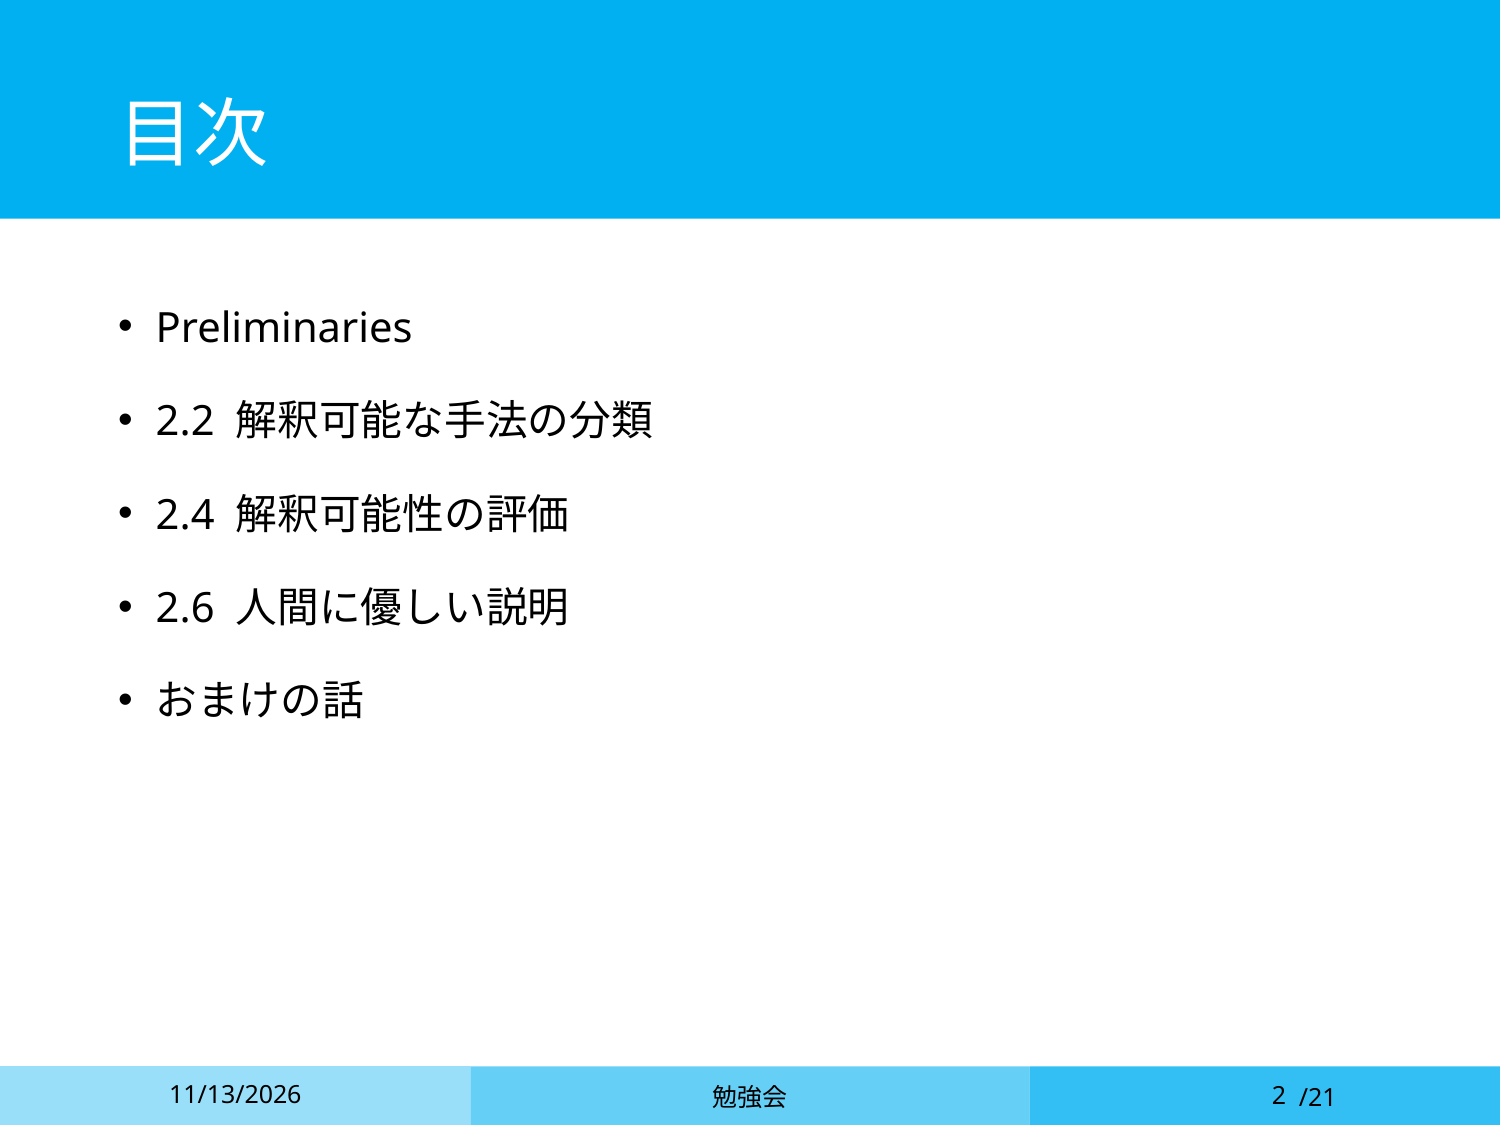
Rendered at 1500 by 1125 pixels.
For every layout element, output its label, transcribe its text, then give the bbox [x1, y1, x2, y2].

slide_number 2 [1228, 1066, 1302, 1125]
list Preliminaries 2.2 解釈可能な手法の分類 2.4 解釈可能性の評価 2.6 人間に優しい説明 おまけの話 [103, 270, 1397, 1014]
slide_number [66, 1065, 405, 1125]
footer 勉強会 [496, 1066, 1004, 1125]
title 目次 [103, 27, 1397, 246]
